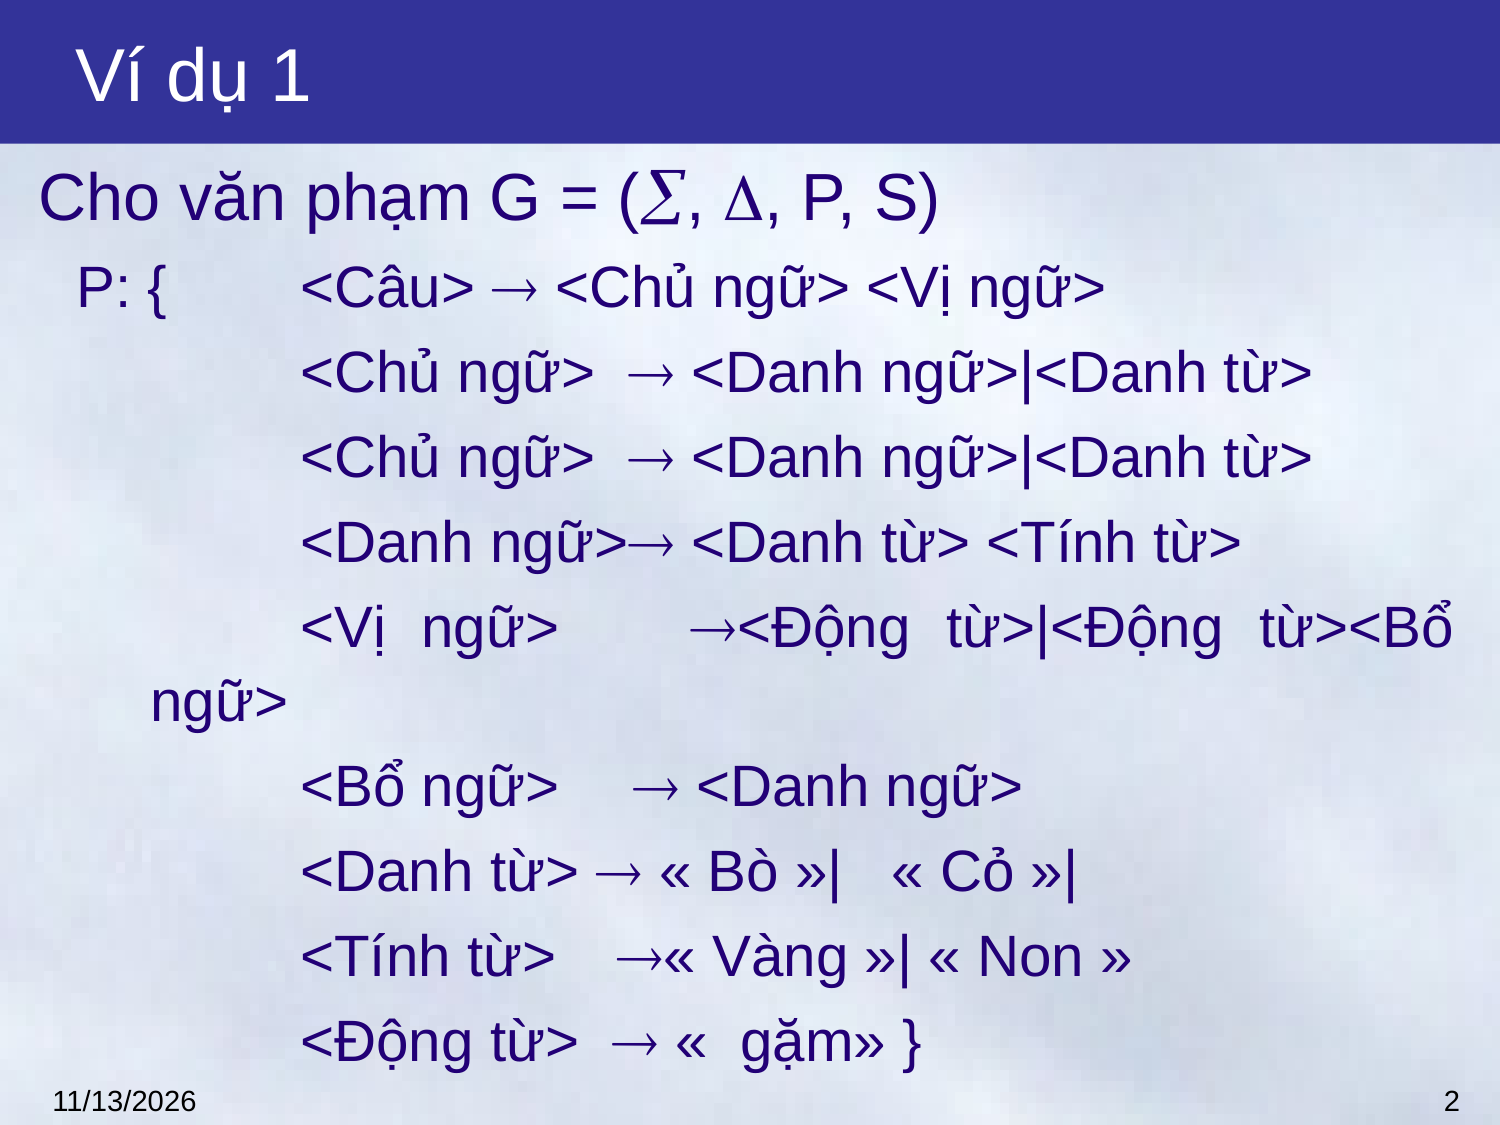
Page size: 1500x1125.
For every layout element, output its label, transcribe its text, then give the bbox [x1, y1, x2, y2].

title Ví dụ 1 [0, 0, 1500, 144]
picture [0, 144, 1500, 1125]
slide_number 2 [1162, 1074, 1475, 1112]
list Cho văn phạm G = (, , P, S) P: { <Câu>  <Chủ ngữ> <Vị ngữ> <Chủ ngữ>  <Danh ngữ>|<Danh từ> <Chủ ngữ>  <Danh ngữ>|<Danh từ> <Danh ngữ> <Danh từ> <Tính từ> <Vị ngữ> <Động từ>|<Động từ><Bổ ngữ> <Bổ ngữ>  <Danh ngữ> <Danh từ>  « Bò »| « Cỏ »| <Tính từ> « Vàng »| « Non » <Động từ>  « gặm» } [23, 144, 1470, 1088]
